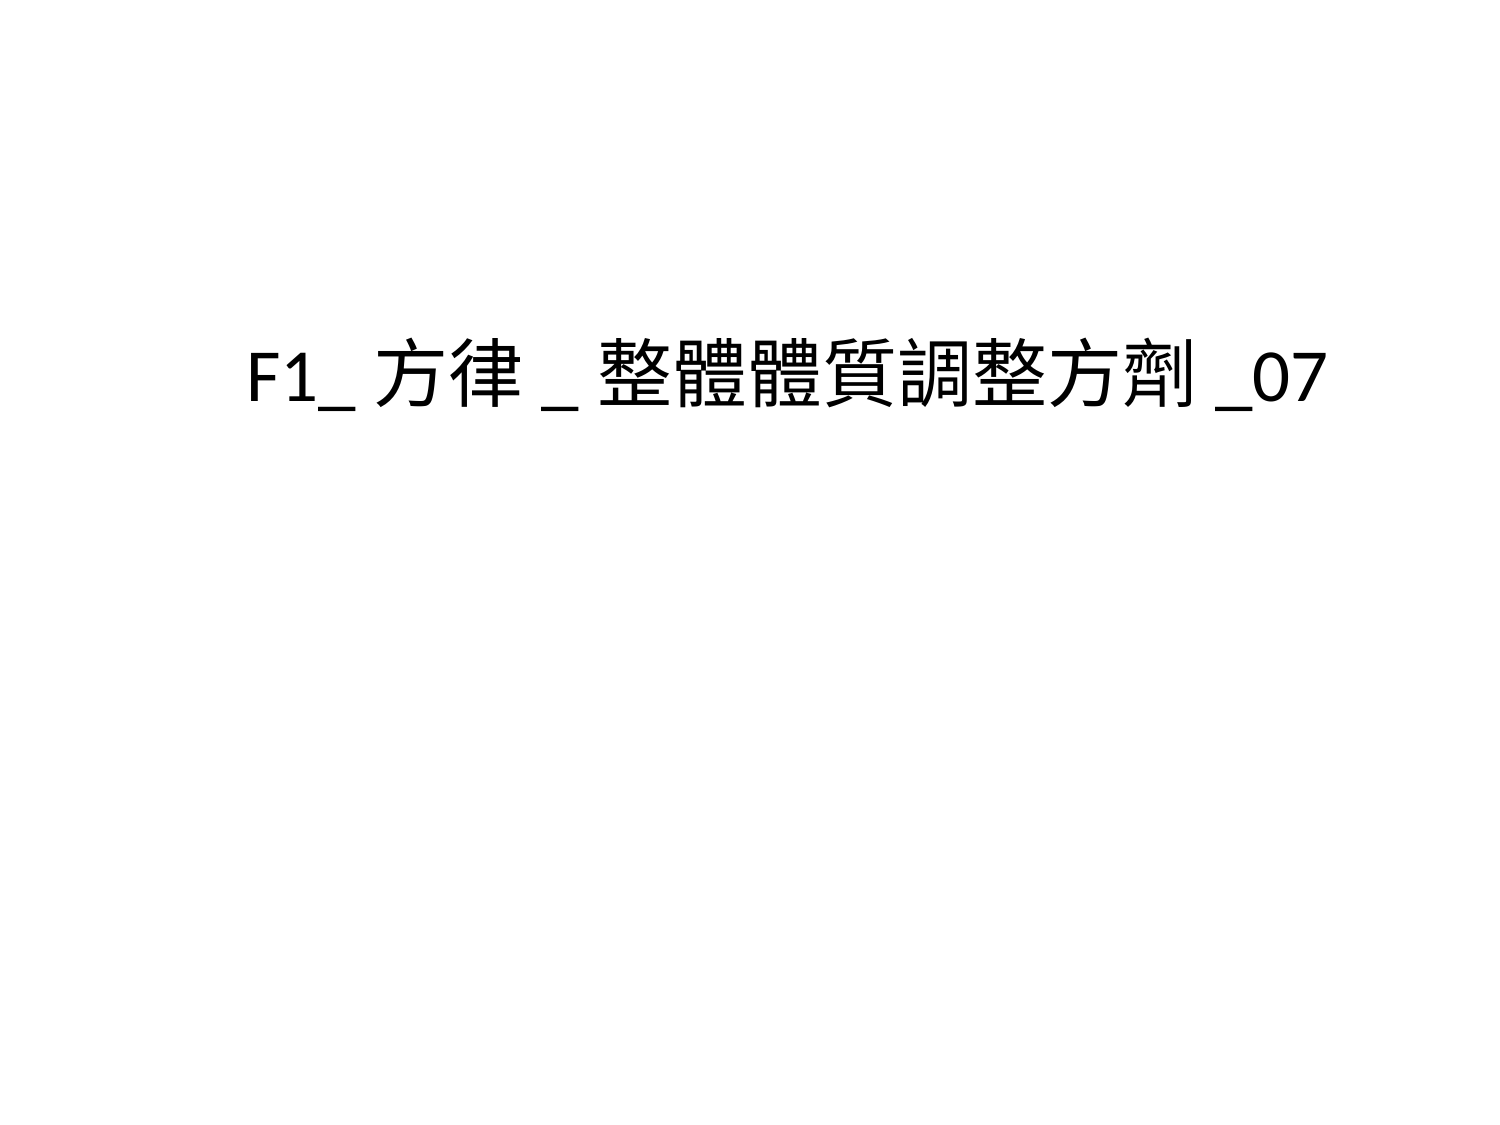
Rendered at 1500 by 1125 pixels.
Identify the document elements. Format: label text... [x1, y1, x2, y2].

text_box F1_方律_整體體質調整方劑_07 [231, 319, 1344, 425]
